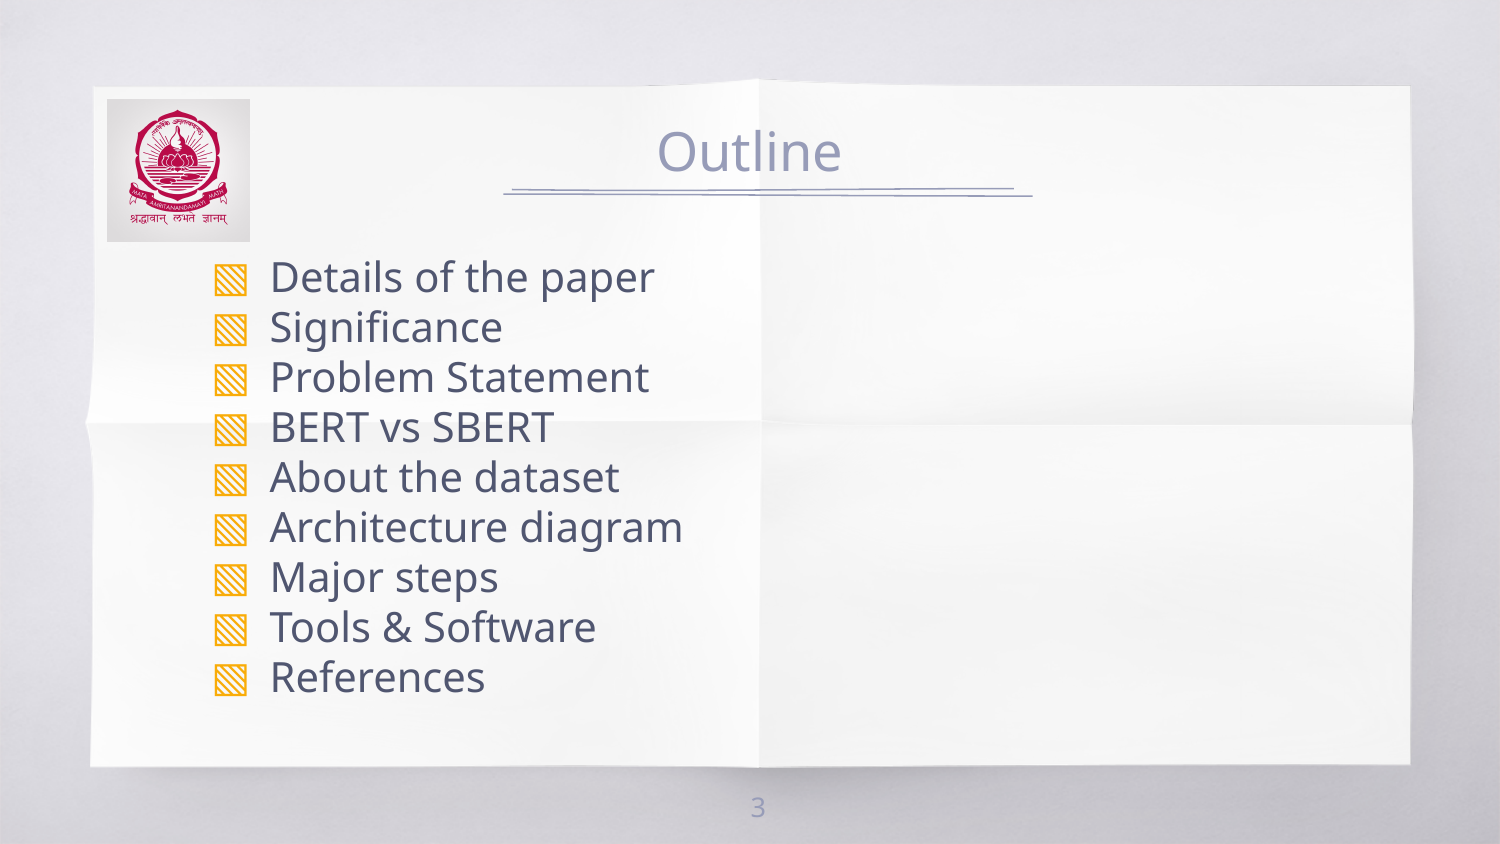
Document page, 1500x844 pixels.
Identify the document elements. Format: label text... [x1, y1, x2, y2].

picture [0, 0, 1500, 844]
title Outline [168, 84, 1332, 197]
list Details of the paper Significance Problem Statement BERT vs SBERT About the dataset Architecture diagram Major steps Tools & Software References [179, 235, 828, 680]
slide_number ‹#› [713, 775, 804, 825]
